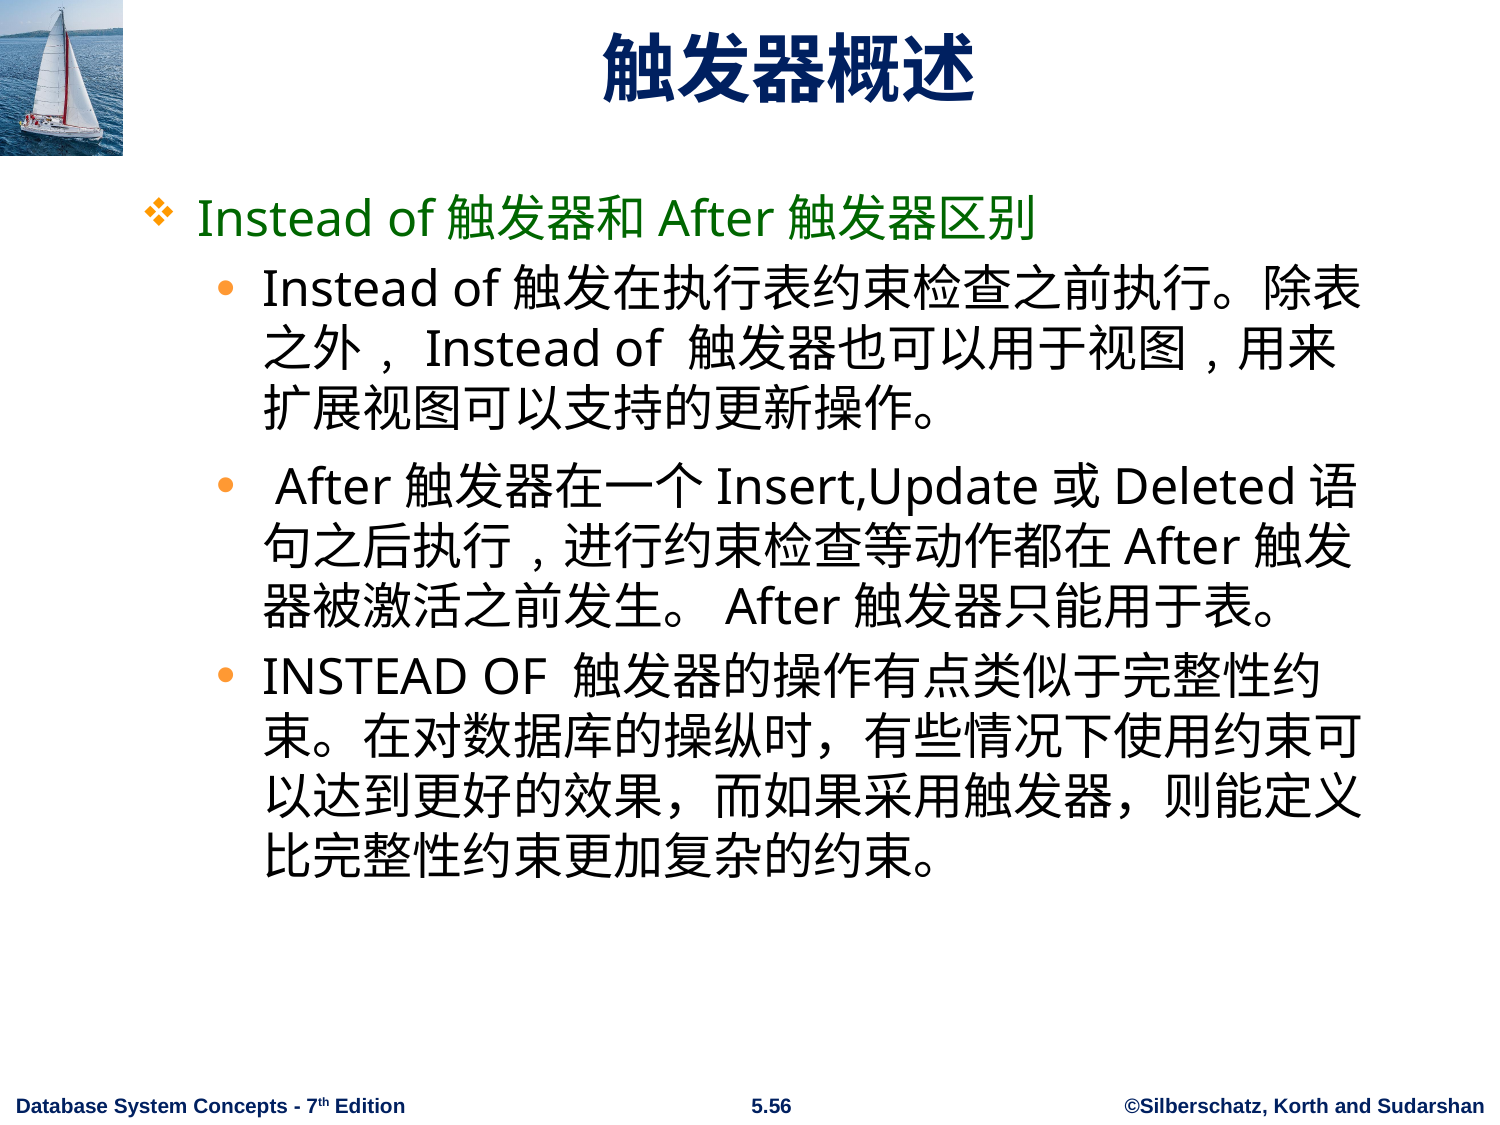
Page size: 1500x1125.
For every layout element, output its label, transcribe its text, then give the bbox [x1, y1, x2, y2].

title 触发器概述 [125, 18, 1452, 120]
list Instead of触发器和After触发器区别 Instead of触发在执行表约束检查之前执行。除表之外﹐Instead of 触发器也可以用于视图﹐用来扩展视图可以支持的更新操作。 After触发器在一个Insert,Update或Deleted语句之后执行﹐进行约束检查等动作都在After触发器被激活之前发生。After触发器只能用于表。 INSTEAD OF 触发器的操作有点类似于完整性约束。在对数据库的操纵时，有些情况下使用约束可以达到更好的效果，而如果采用触发器，则能定义比完整性约束更加复杂的约束。 [126, 179, 1391, 984]
picture [0, 0, 123, 156]
